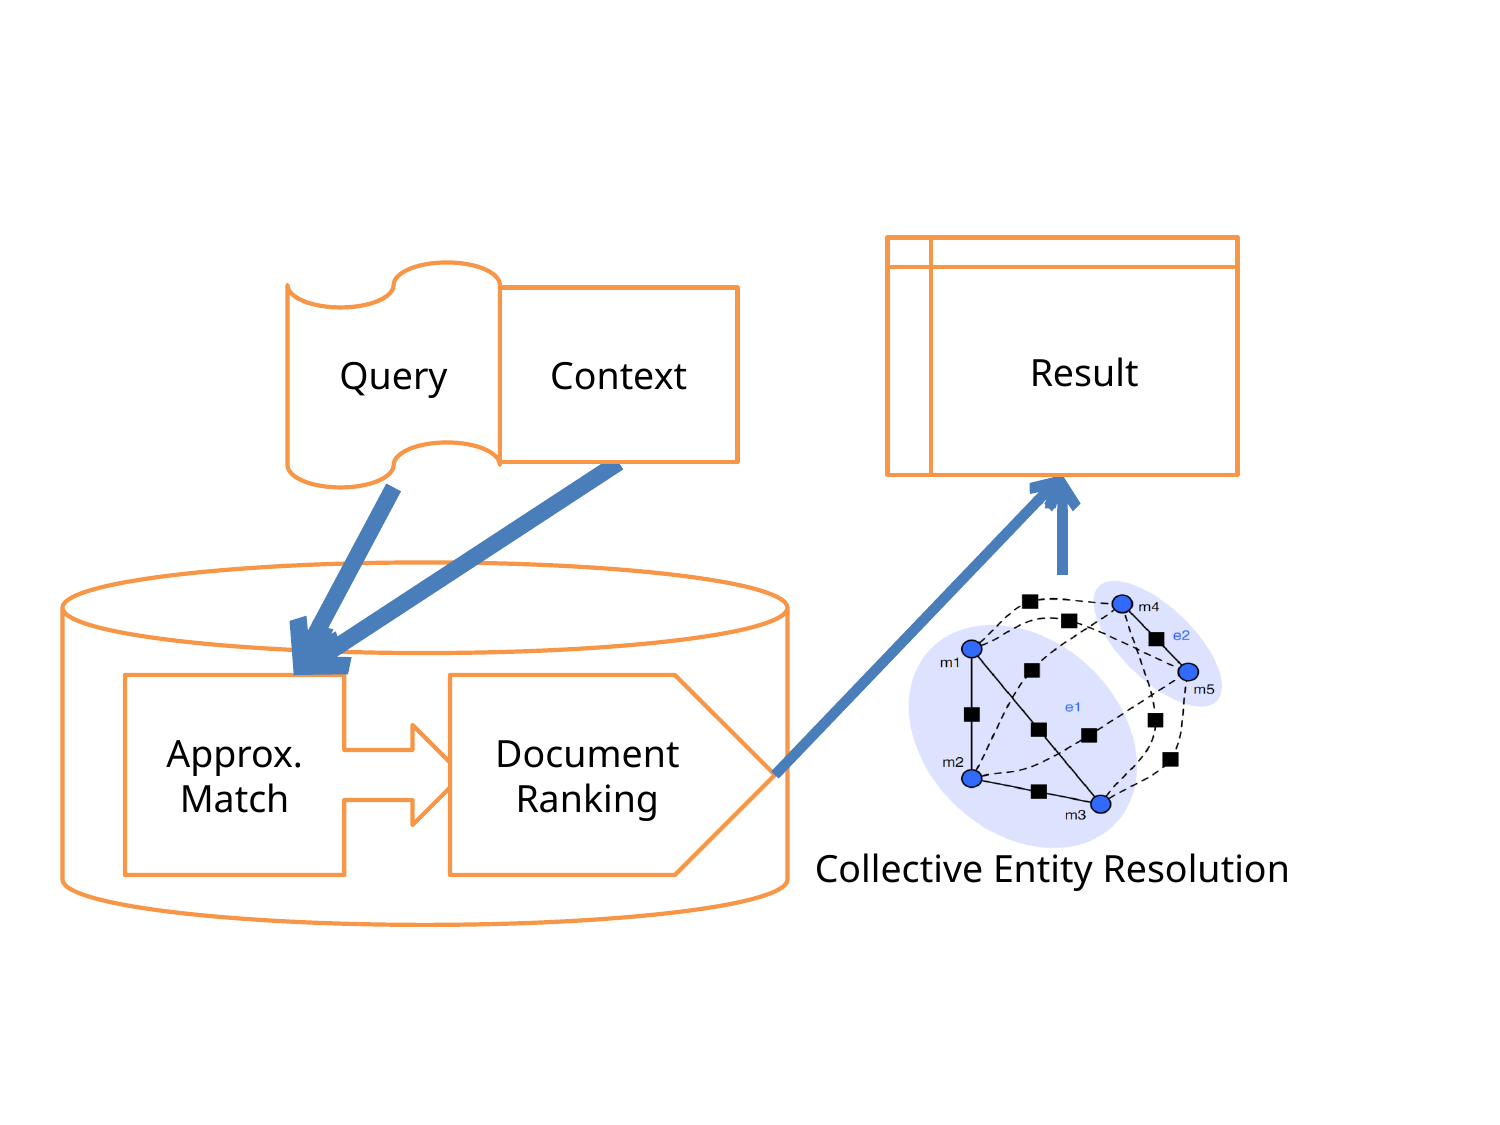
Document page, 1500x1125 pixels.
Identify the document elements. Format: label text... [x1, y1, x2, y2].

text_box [287, 262, 738, 488]
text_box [234, 464, 394, 676]
text_box [60, 567, 790, 927]
text_box Result [885, 235, 1240, 477]
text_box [396, 497, 619, 676]
text_box Collective Entity Resolution [800, 837, 1500, 898]
picture [899, 574, 1226, 851]
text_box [124, 674, 776, 876]
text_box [774, 474, 1063, 776]
